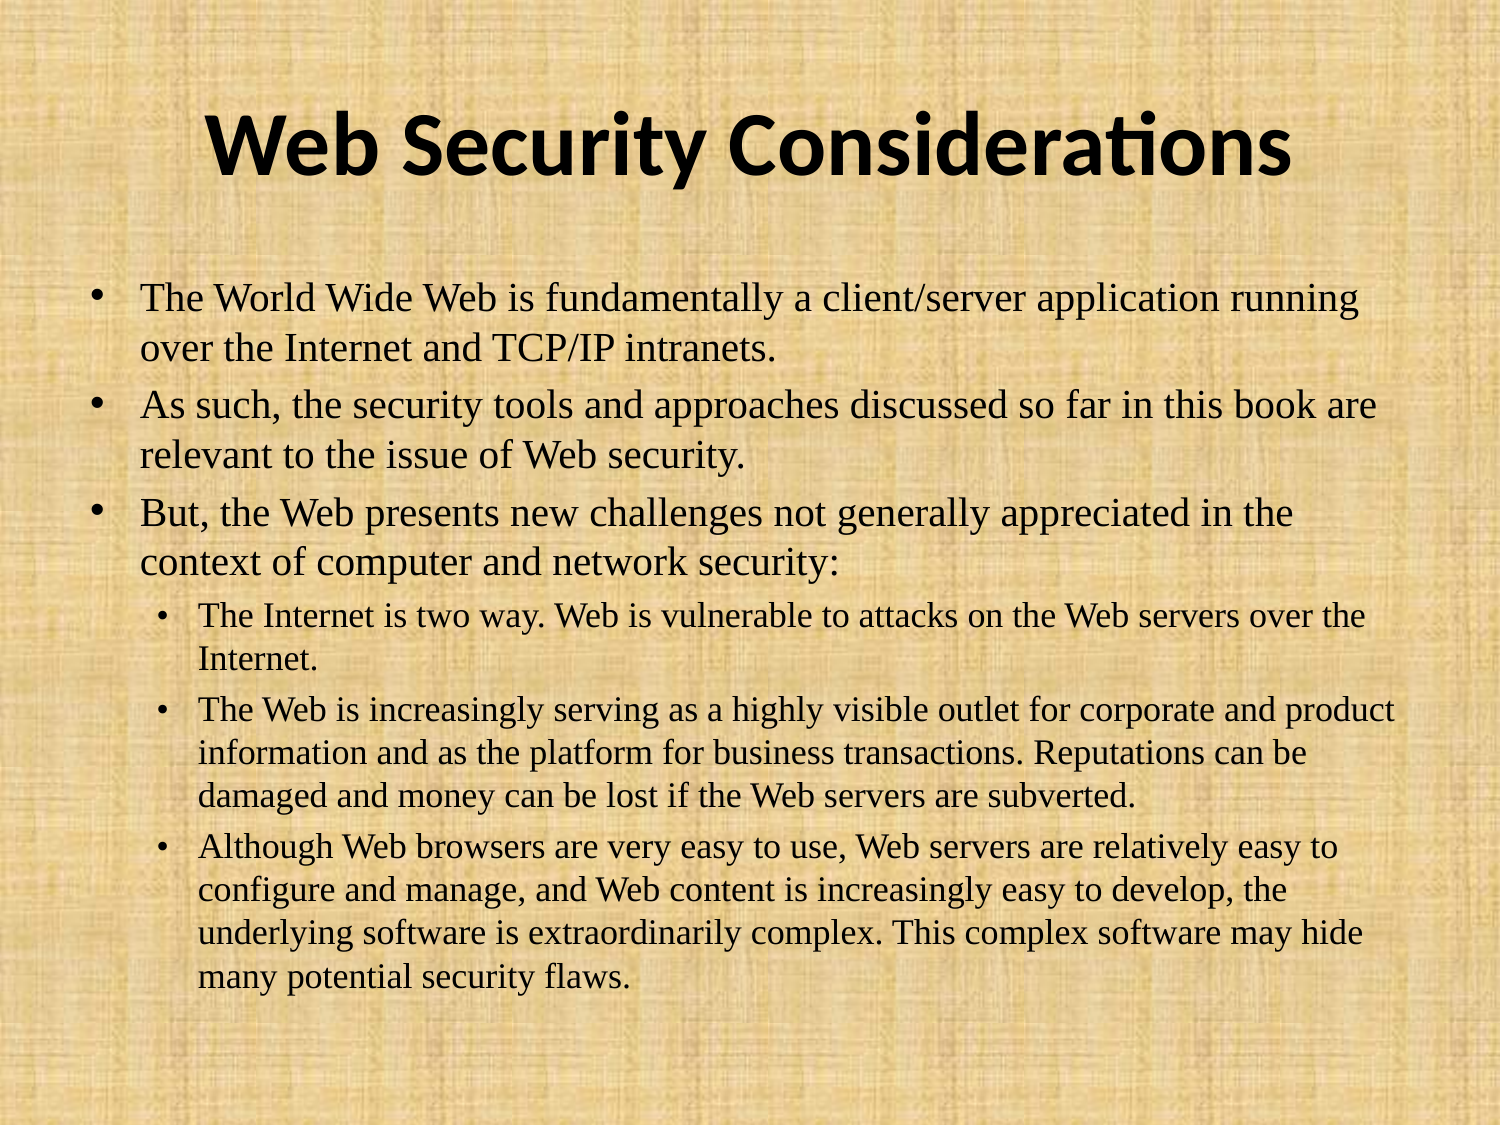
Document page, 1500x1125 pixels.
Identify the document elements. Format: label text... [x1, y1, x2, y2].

list The World Wide Web is fundamentally a client/server application running over the Internet and TCP/IP intranets. As such, the security tools and approaches discussed so far in this book are relevant to the issue of Web security. But, the Web presents new challenges not generally appreciated in the context of computer and network security: • The Internet is two way. Web is vulnerable to attacks on the Web servers over the Internet. • The Web is increasingly serving as a highly visible outlet for corporate and product information and as the platform for business transactions. Reputations can be damaged and money can be lost if the Web servers are subverted. • Although Web browsers are very easy to use, Web servers are relatively easy to configure and manage, and Web content is increasingly easy to develop, the underlying software is extraordinarily complex. This complex software may hide many potential security flaws. [75, 262, 1425, 1005]
picture [0, 0, 1500, 1125]
title Web Security Considerations [75, 45, 1425, 233]
